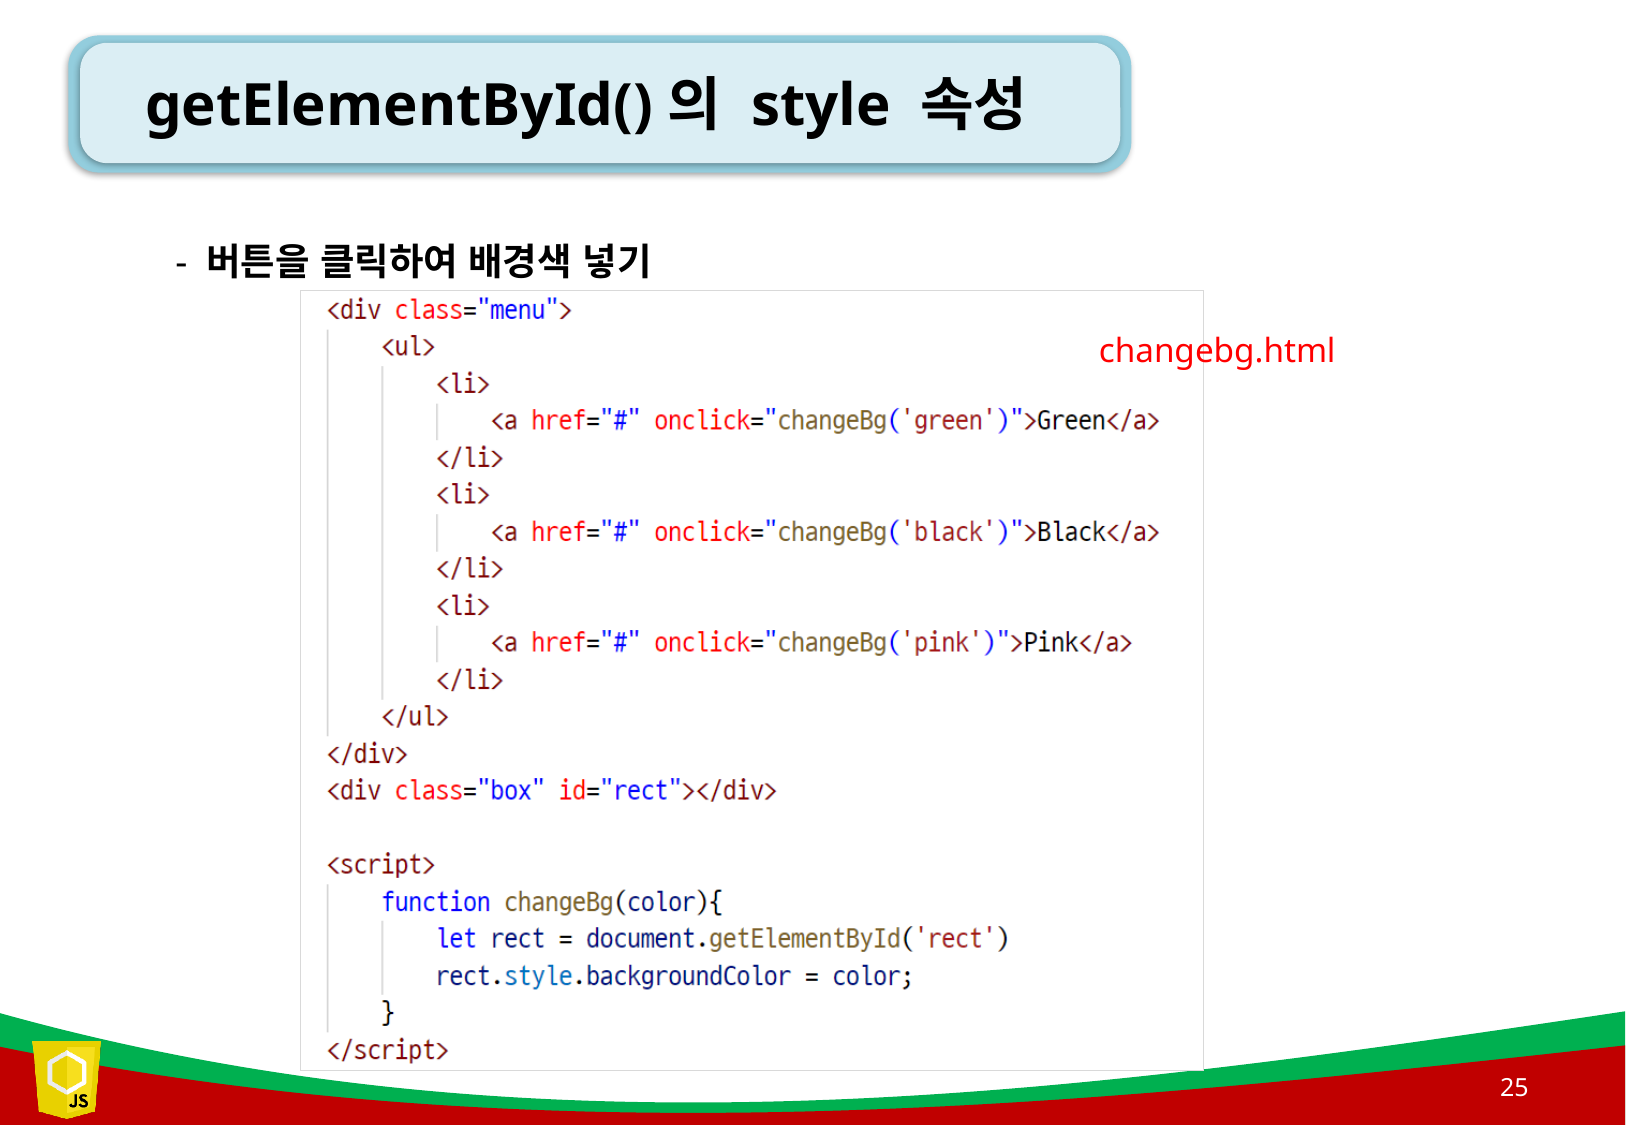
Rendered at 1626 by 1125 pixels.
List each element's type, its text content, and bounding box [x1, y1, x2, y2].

title getElementById()의 style 속성 [68, 32, 1121, 173]
slide_number 25 [1452, 1058, 1544, 1119]
text_box changebg.html [1208, 321, 1380, 377]
picture [300, 290, 1204, 1071]
picture [32, 1041, 101, 1119]
text_box - 버튼을 클릭하여 배경색 넣기 [151, 207, 789, 290]
